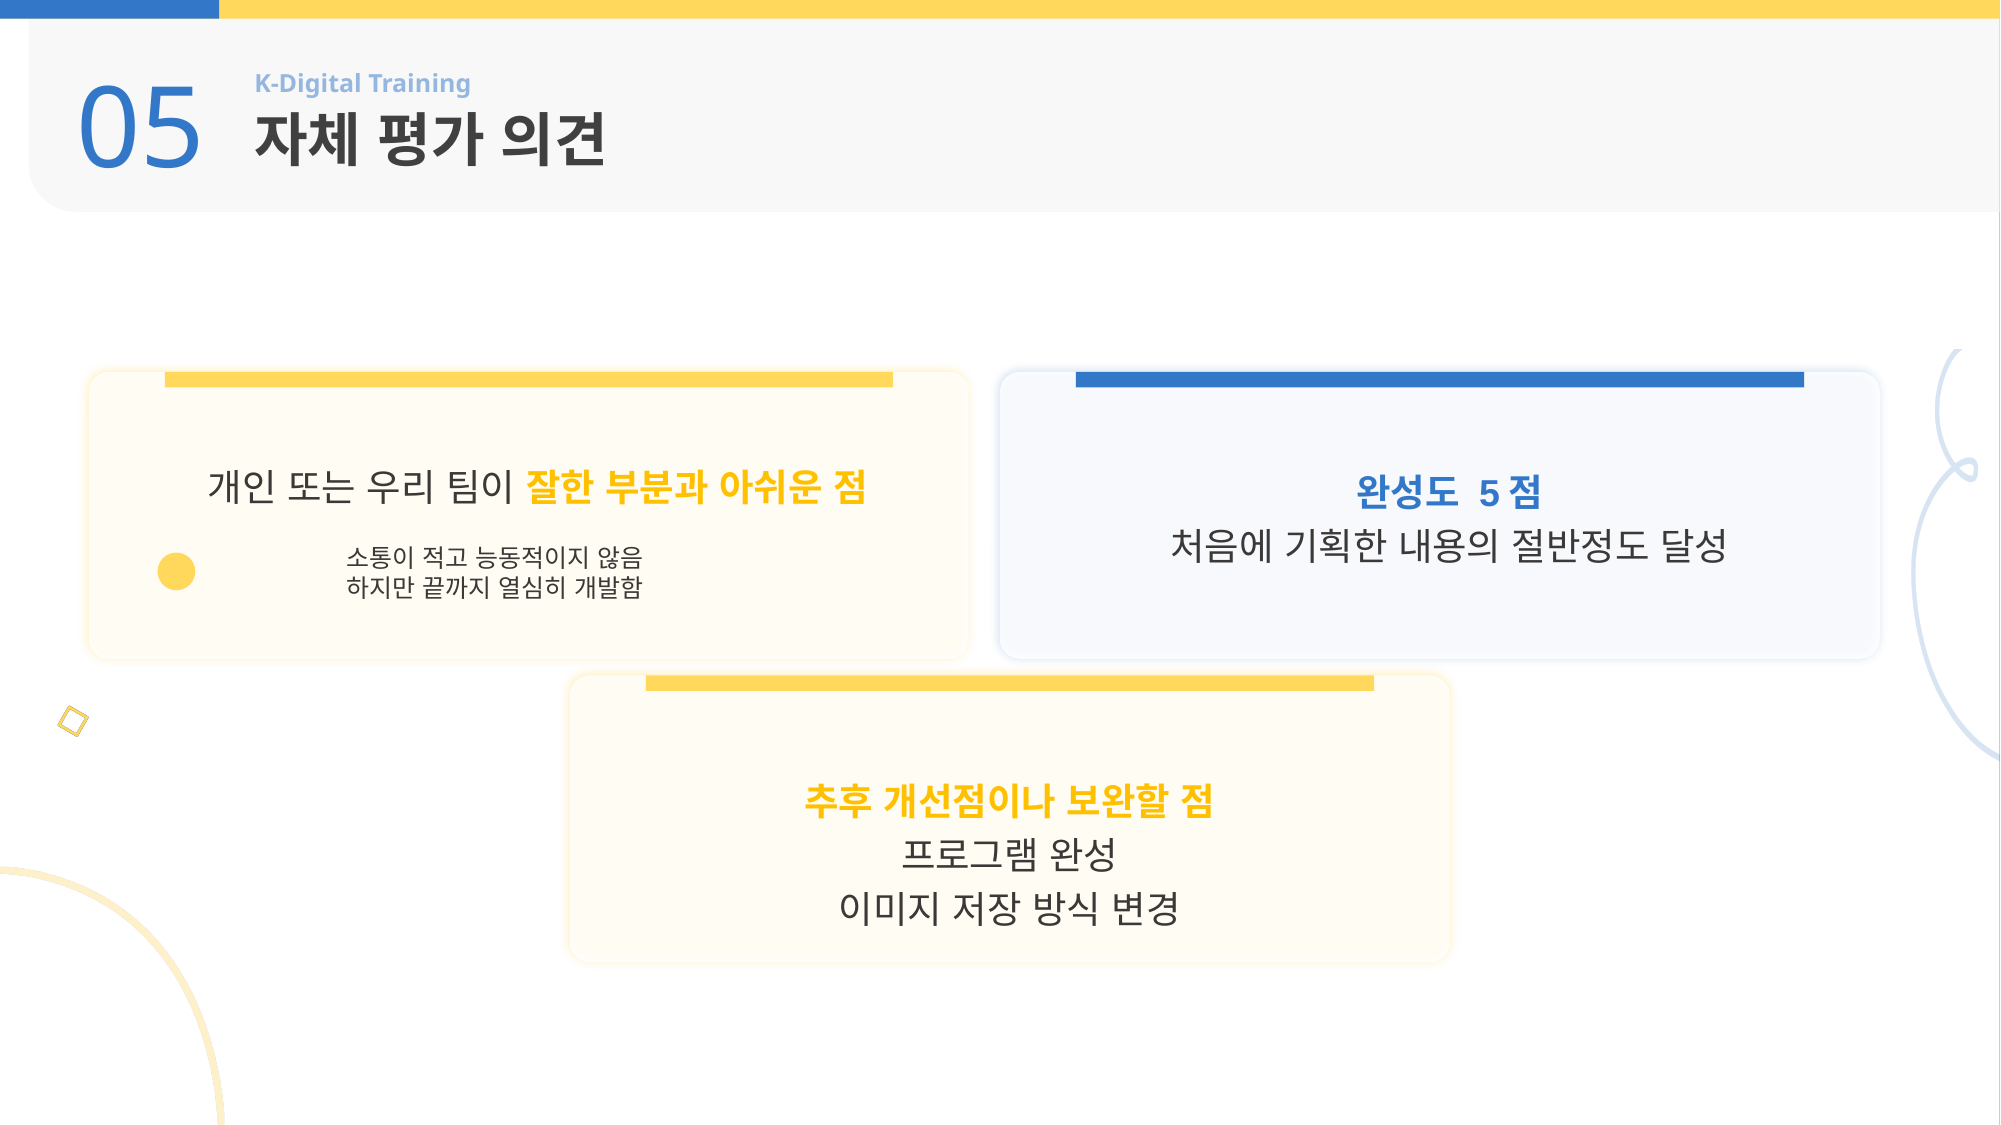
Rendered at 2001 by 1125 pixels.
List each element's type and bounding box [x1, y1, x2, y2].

picture [0, 0, 2000, 1125]
text_box [569, 675, 1450, 963]
text_box [61, 54, 1038, 191]
text_box [999, 371, 1880, 659]
text_box [88, 371, 969, 659]
